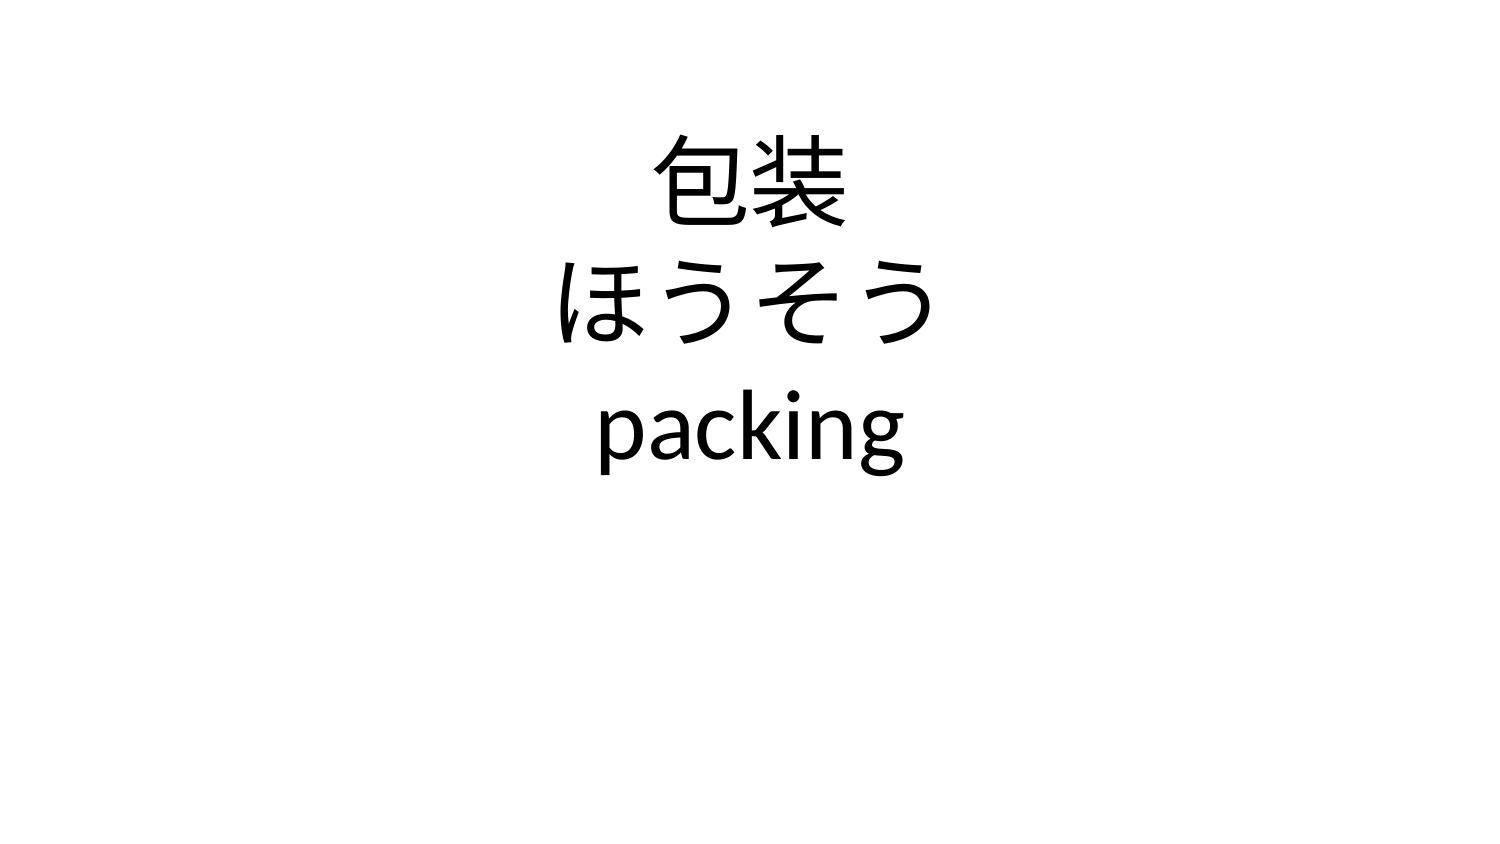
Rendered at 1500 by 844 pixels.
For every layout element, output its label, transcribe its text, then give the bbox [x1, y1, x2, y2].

text_box 包装 ほうそう packing [0, 149, 1500, 450]
